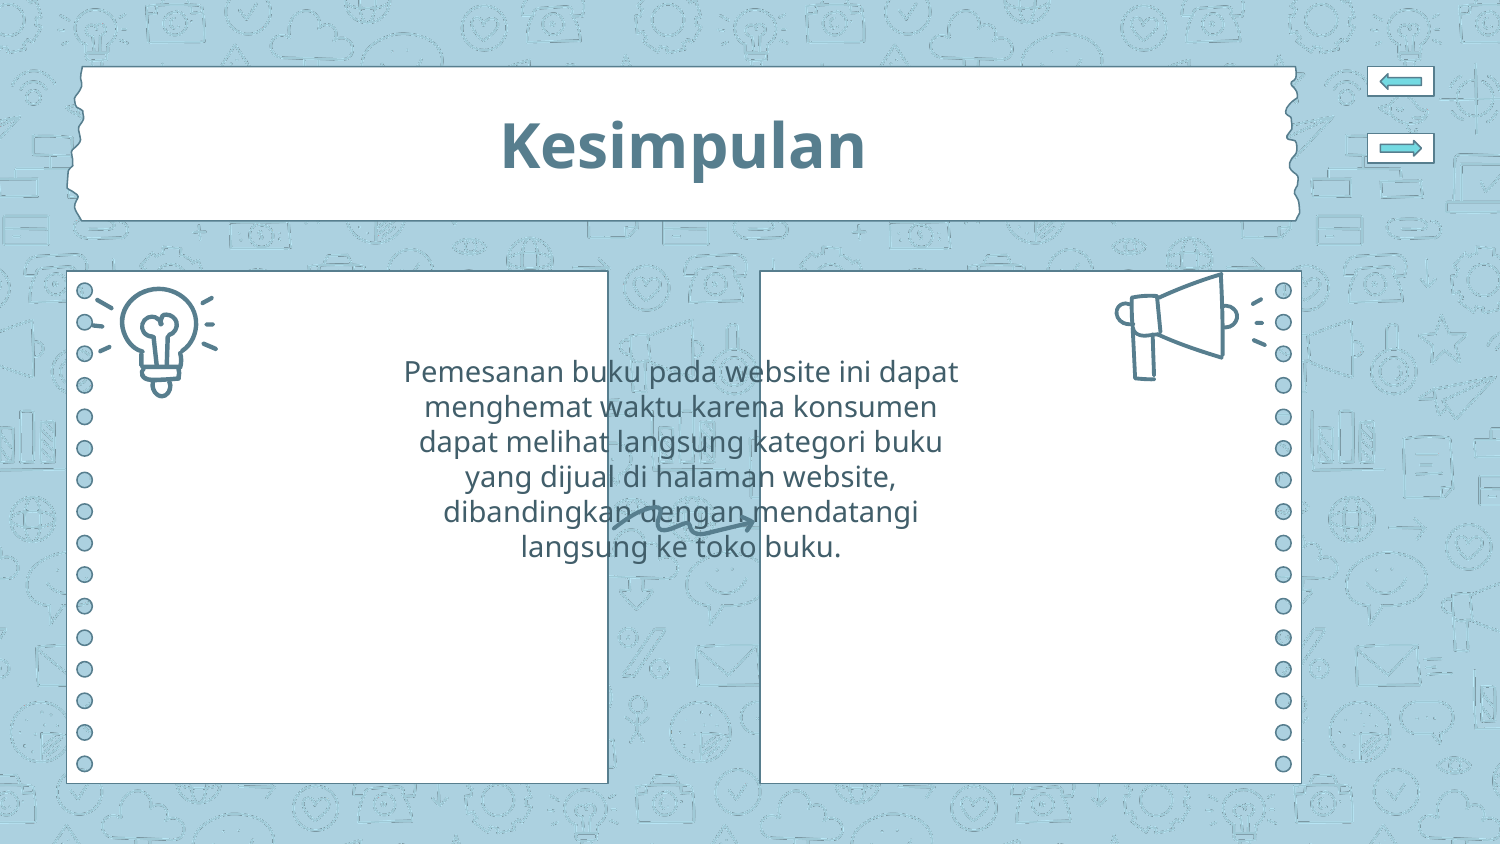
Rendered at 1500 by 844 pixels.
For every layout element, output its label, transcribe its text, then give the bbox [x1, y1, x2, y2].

text_box [1367, 66, 1434, 97]
text_box [1367, 133, 1434, 163]
subtitle Pemesanan buku pada website ini dapat menghemat waktu karena konsumen dapat melihat langsung kategori buku yang dijual di halaman website, dibandingkan dengan mendatangi langsung ke toko buku. [375, 338, 988, 622]
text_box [665, 450, 701, 594]
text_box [91, 287, 218, 398]
text_box [1380, 73, 1422, 90]
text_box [1113, 272, 1267, 381]
picture [0, 0, 1500, 844]
text_box [1380, 140, 1422, 157]
title Kesimpulan [132, 90, 1235, 197]
